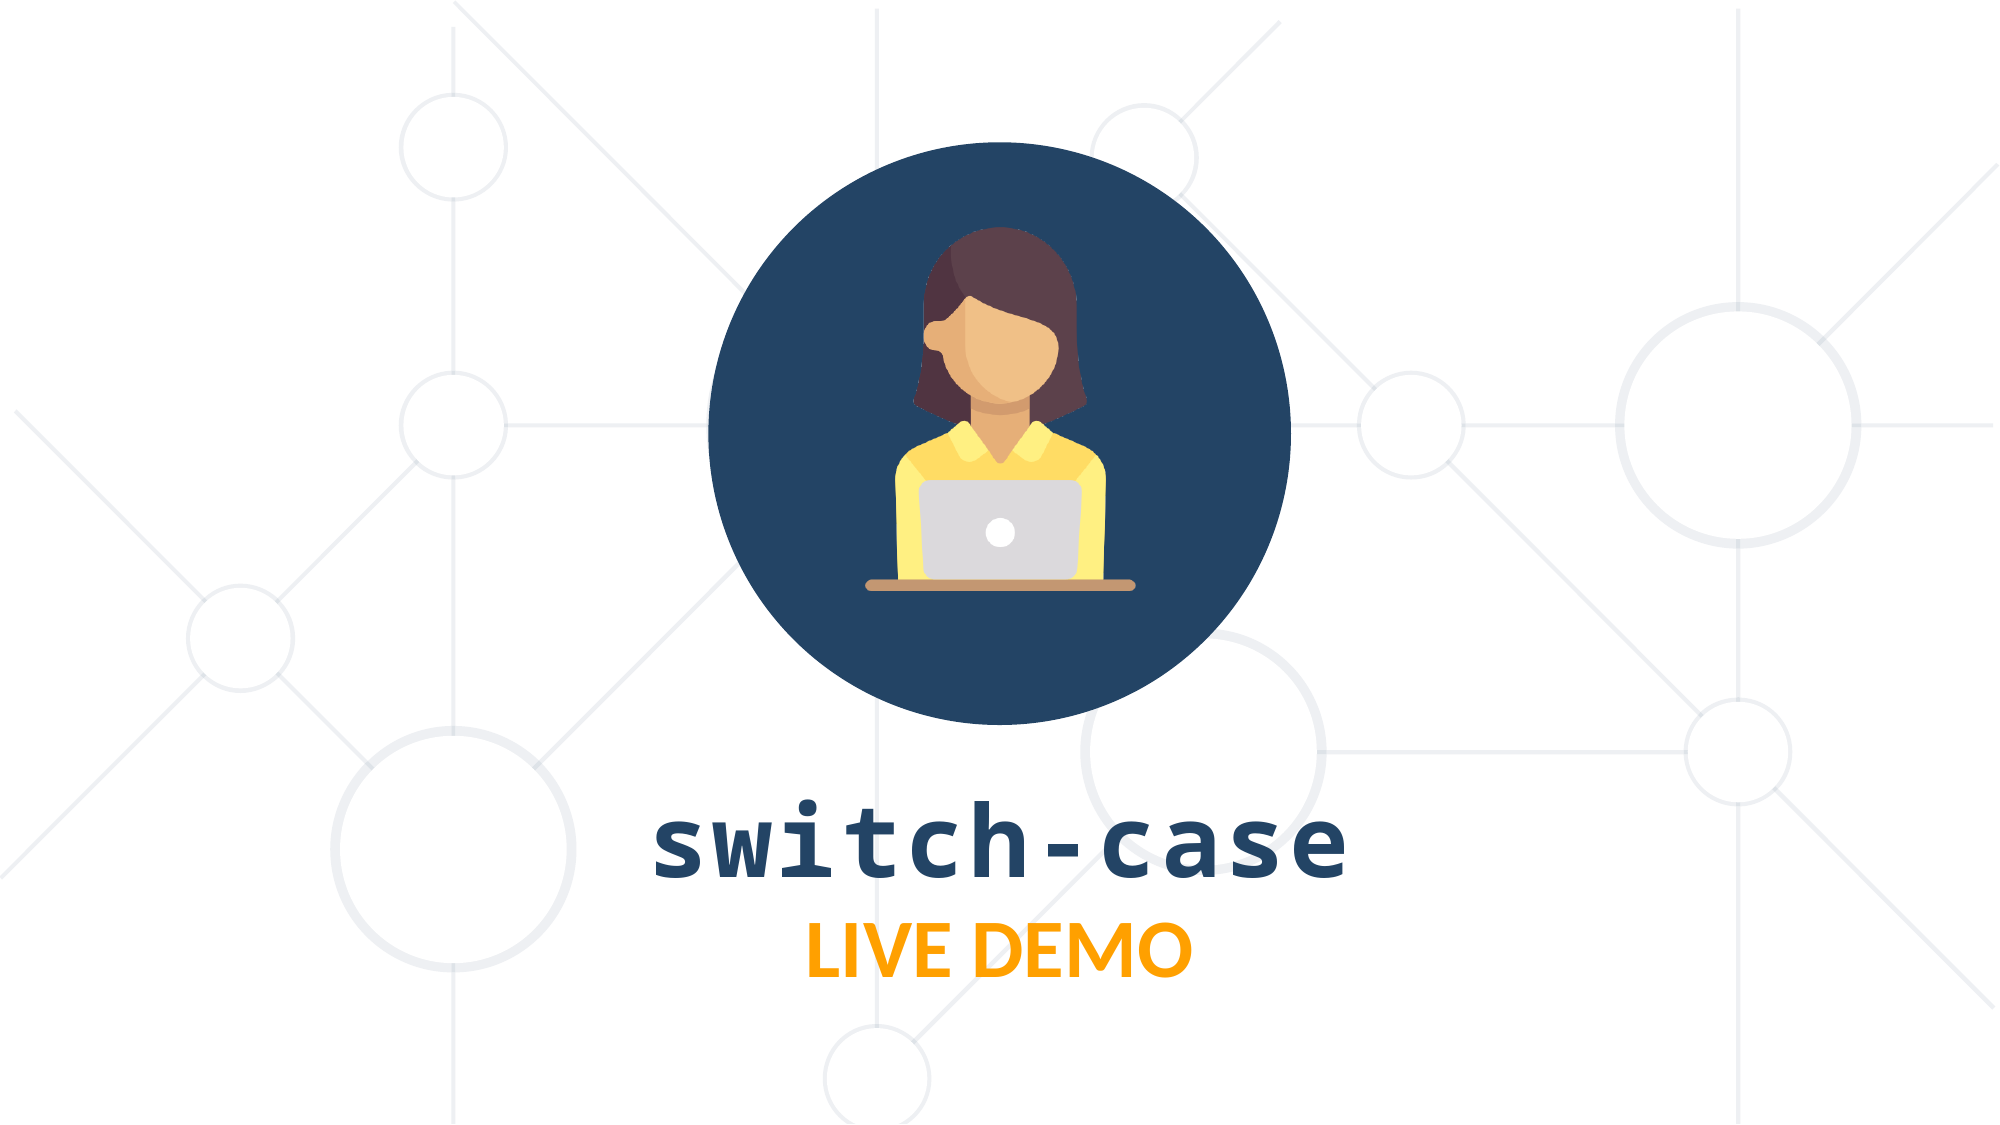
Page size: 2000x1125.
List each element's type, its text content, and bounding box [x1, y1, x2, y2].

list LIVE DEMO [100, 900, 1899, 983]
picture [817, 226, 1182, 591]
list switch-case [100, 771, 1899, 898]
